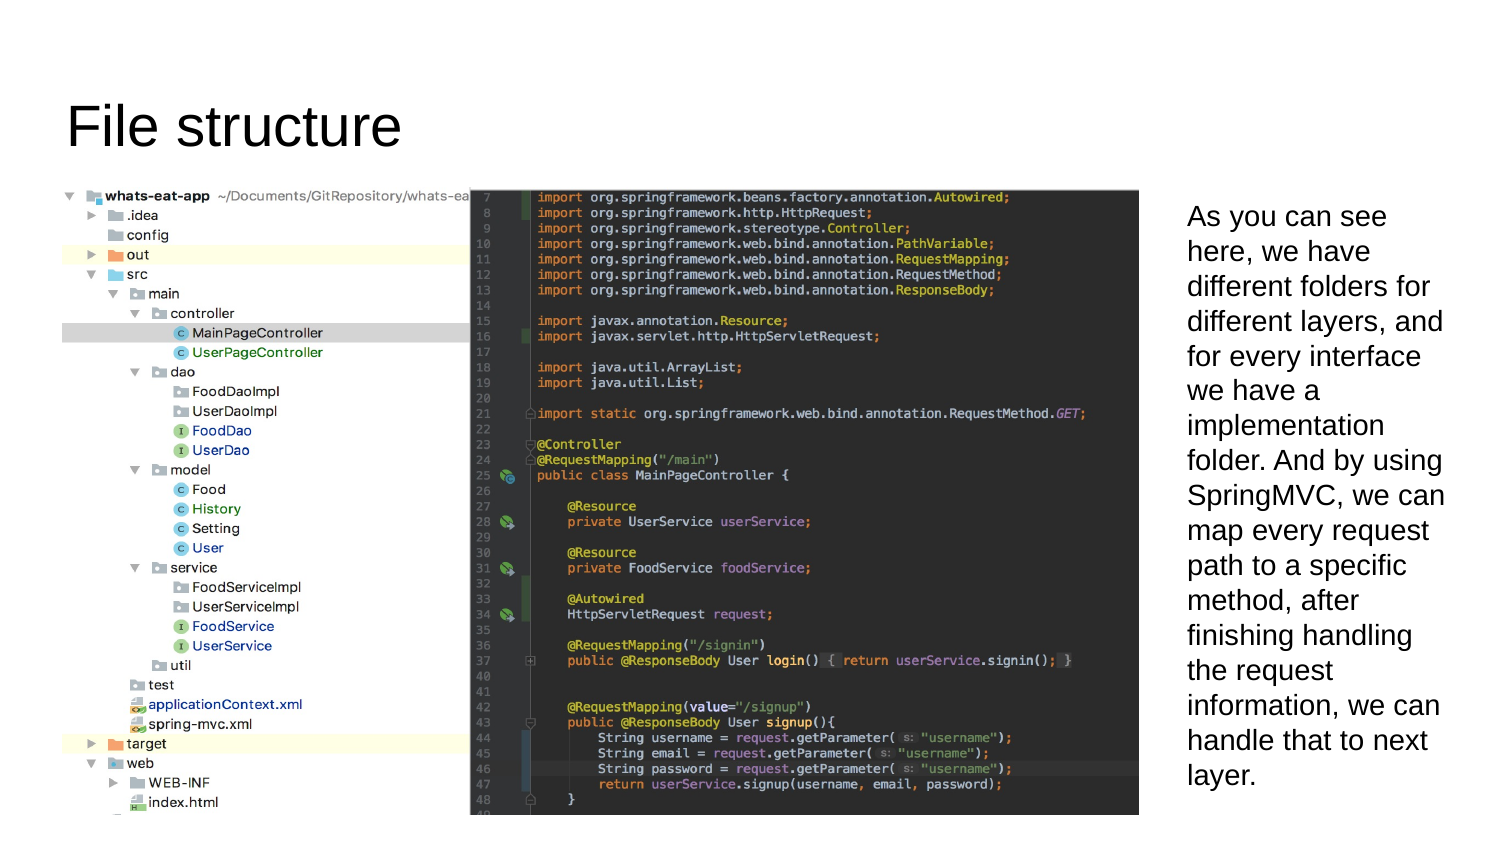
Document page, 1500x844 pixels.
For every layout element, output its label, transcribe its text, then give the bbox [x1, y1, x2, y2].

title File structure [51, 72, 1449, 167]
text_box As you can see here, we have different folders for different layers, and for every interface we have a implementation folder. And by using SpringMVC, we can map every request path to a specific method, after finishing handling the request information, we can handle that to next layer. [1172, 181, 1476, 821]
picture [62, 187, 1140, 815]
